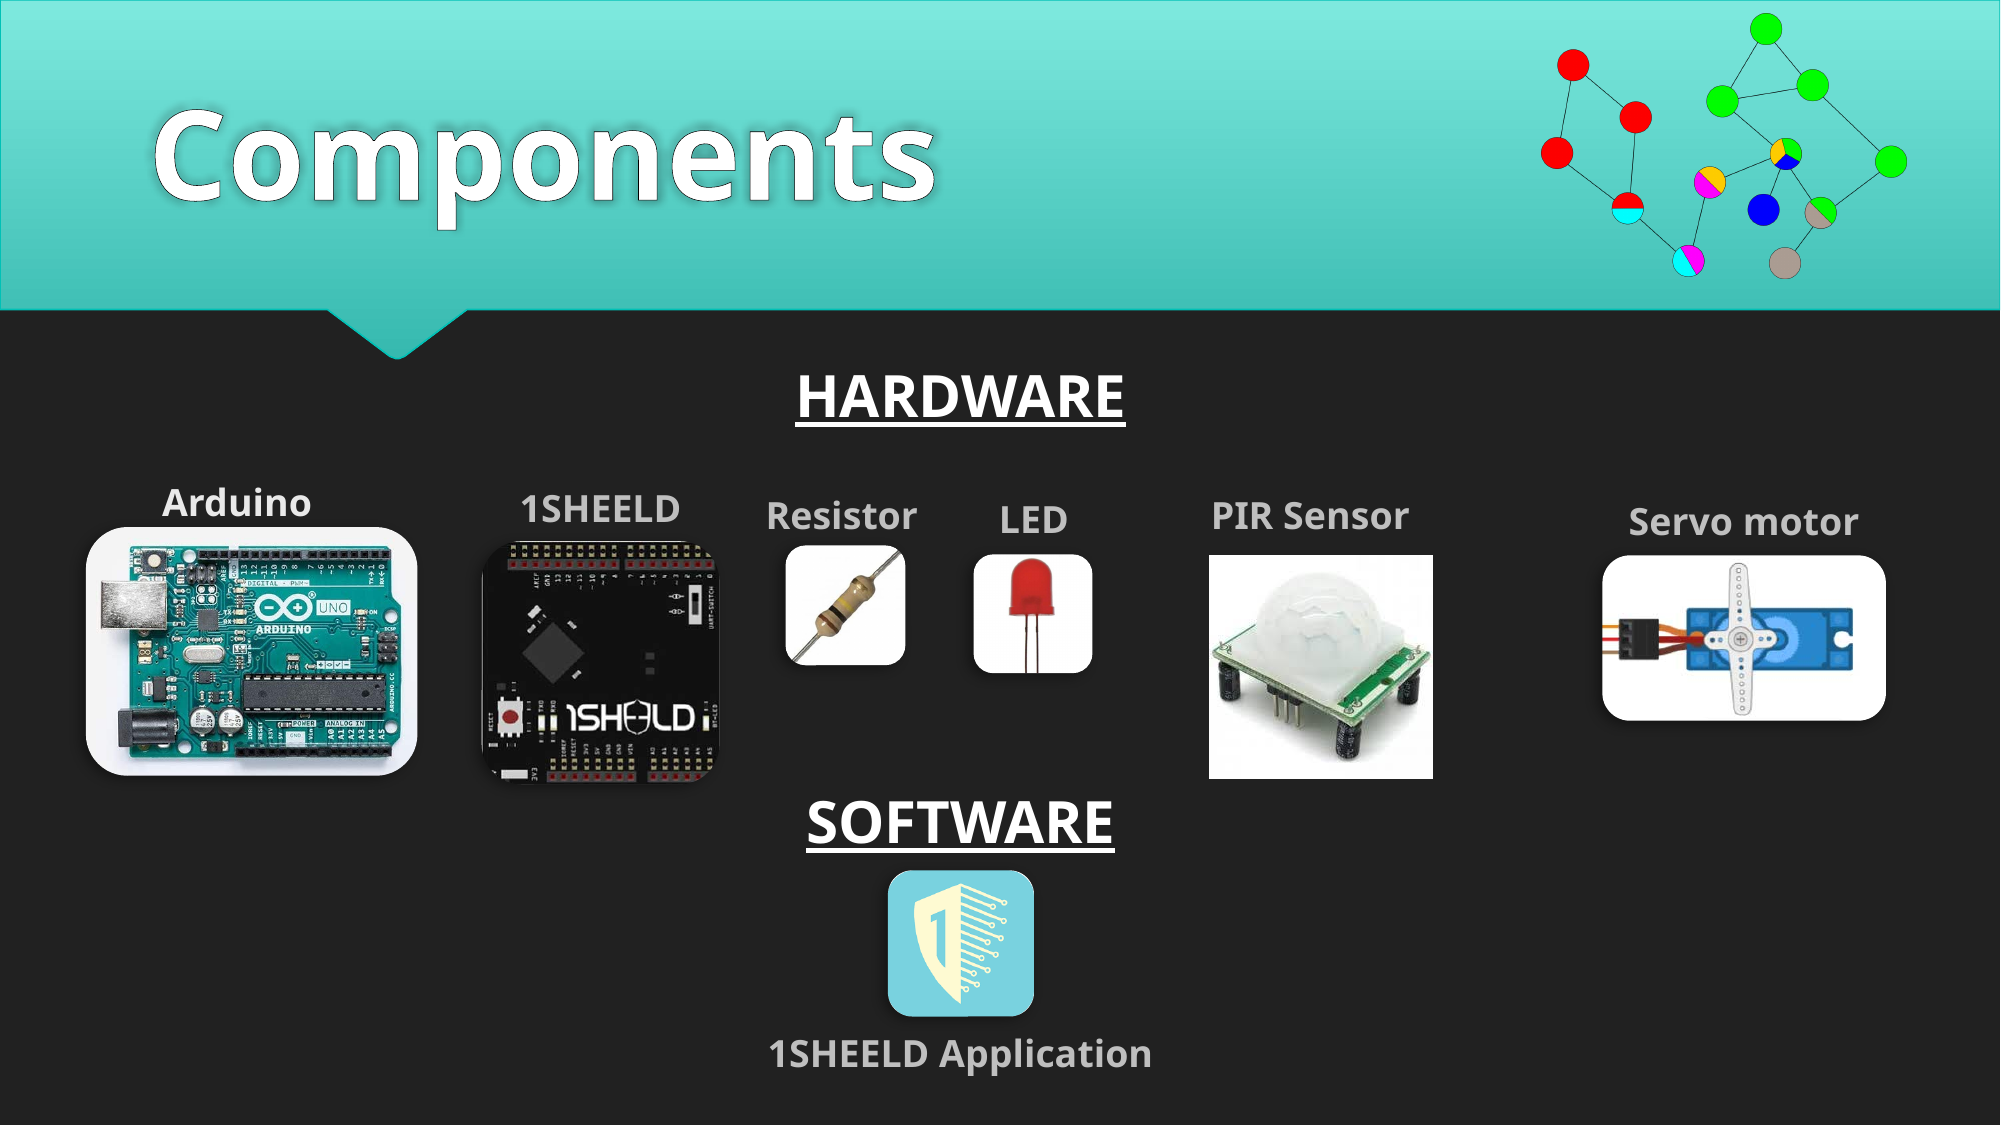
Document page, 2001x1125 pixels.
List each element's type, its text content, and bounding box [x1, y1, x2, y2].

text_box LED [984, 488, 1084, 548]
text_box Arduino [147, 471, 328, 526]
text_box Servo motor [1614, 490, 1875, 551]
text_box HARDWARE [780, 352, 1142, 437]
text_box 1SHEELD [504, 477, 697, 538]
picture [1208, 555, 1433, 779]
text_box SOFTWARE [791, 778, 1131, 863]
picture [785, 545, 906, 666]
picture [85, 526, 418, 776]
title Components [132, 73, 1541, 233]
picture [1541, 13, 1907, 280]
picture [887, 870, 1035, 1017]
text_box Resistor [750, 484, 933, 545]
text_box PIR Sensor [1196, 484, 1425, 545]
text_box 1SHEELD Application [752, 1022, 1179, 1083]
picture [973, 554, 1093, 674]
picture [481, 540, 720, 785]
picture [1602, 555, 1887, 721]
